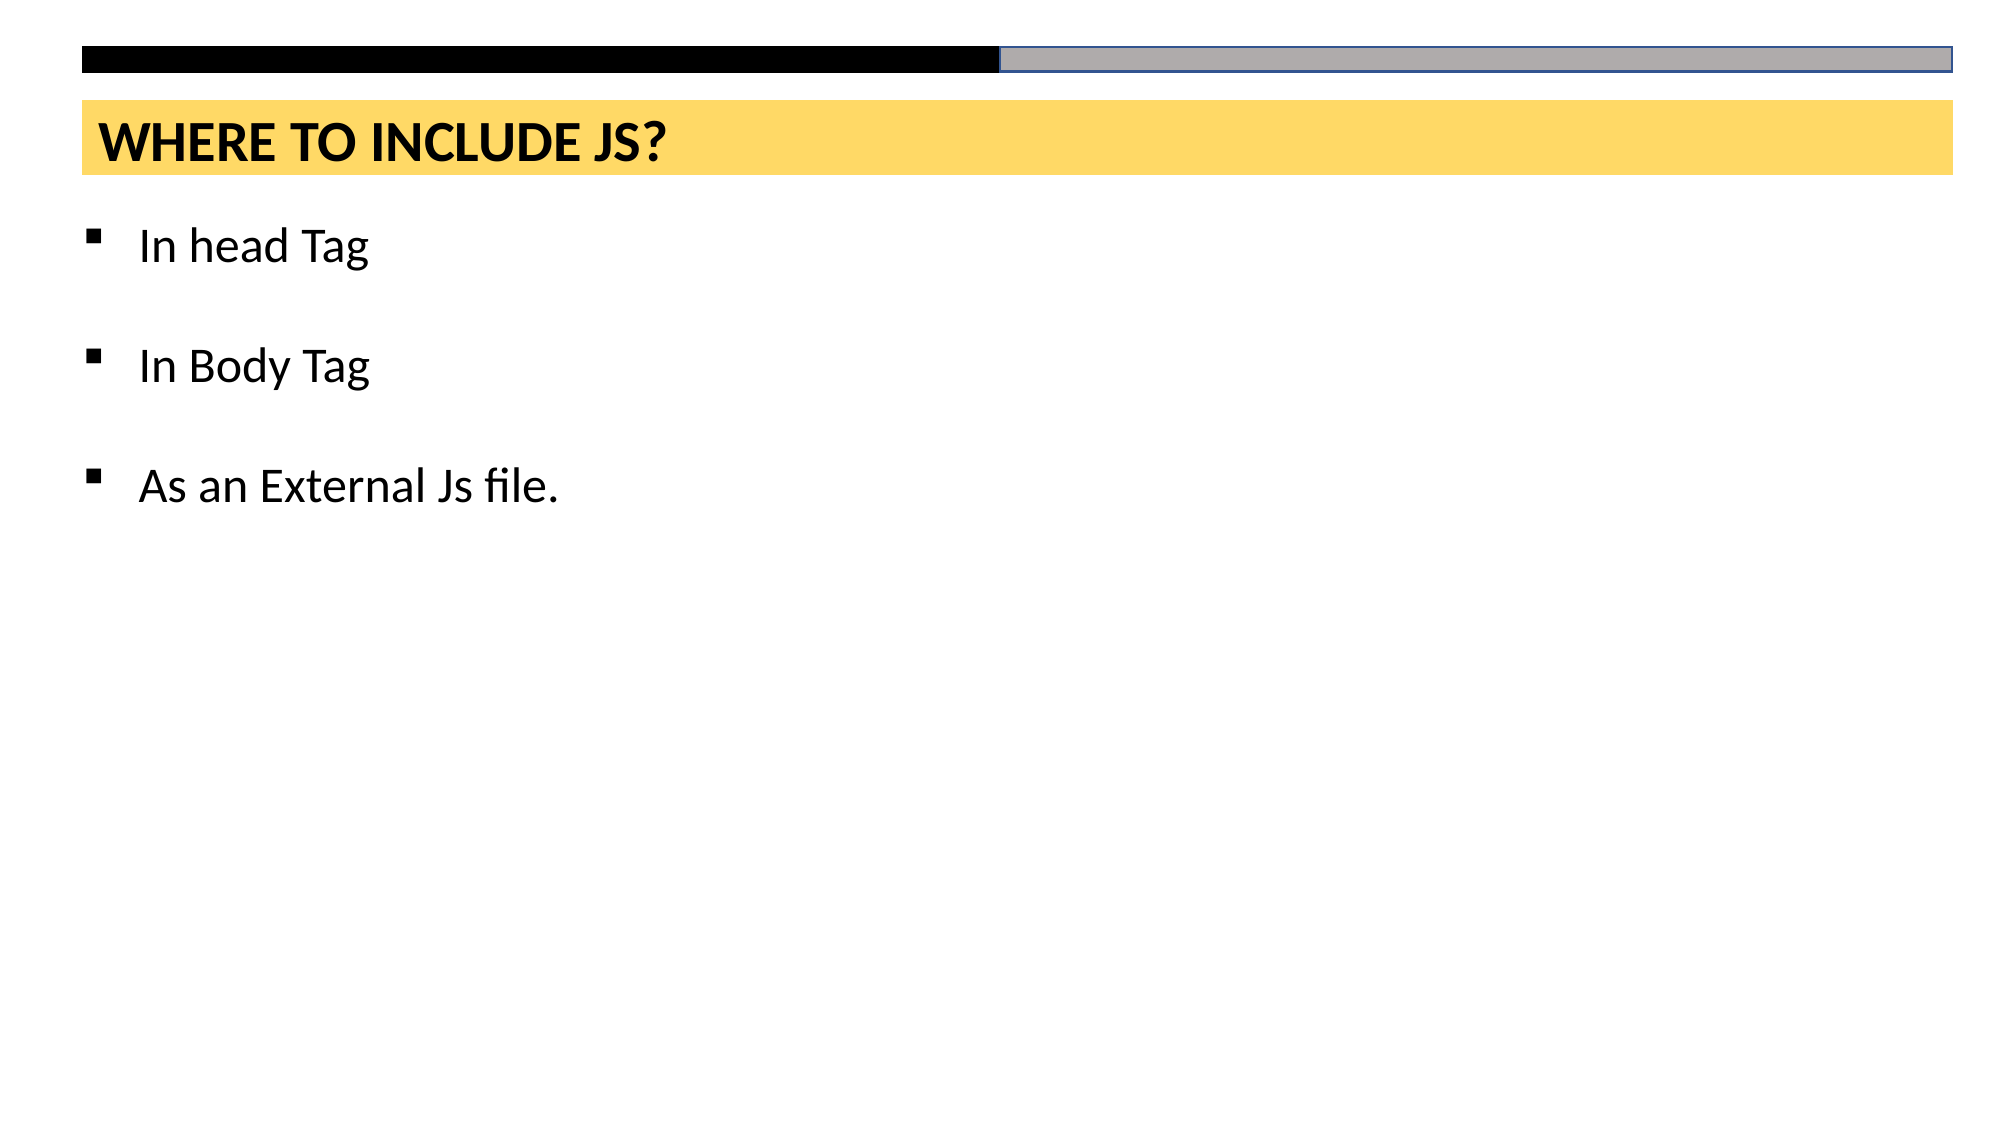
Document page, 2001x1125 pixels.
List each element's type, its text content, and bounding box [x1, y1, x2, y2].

text_box WHERE TO INCLUDE JS? [82, 100, 1953, 175]
text_box In head Tag In Body Tag As an External Js file. [67, 205, 1830, 581]
text_box [82, 46, 999, 73]
text_box [999, 46, 1953, 73]
